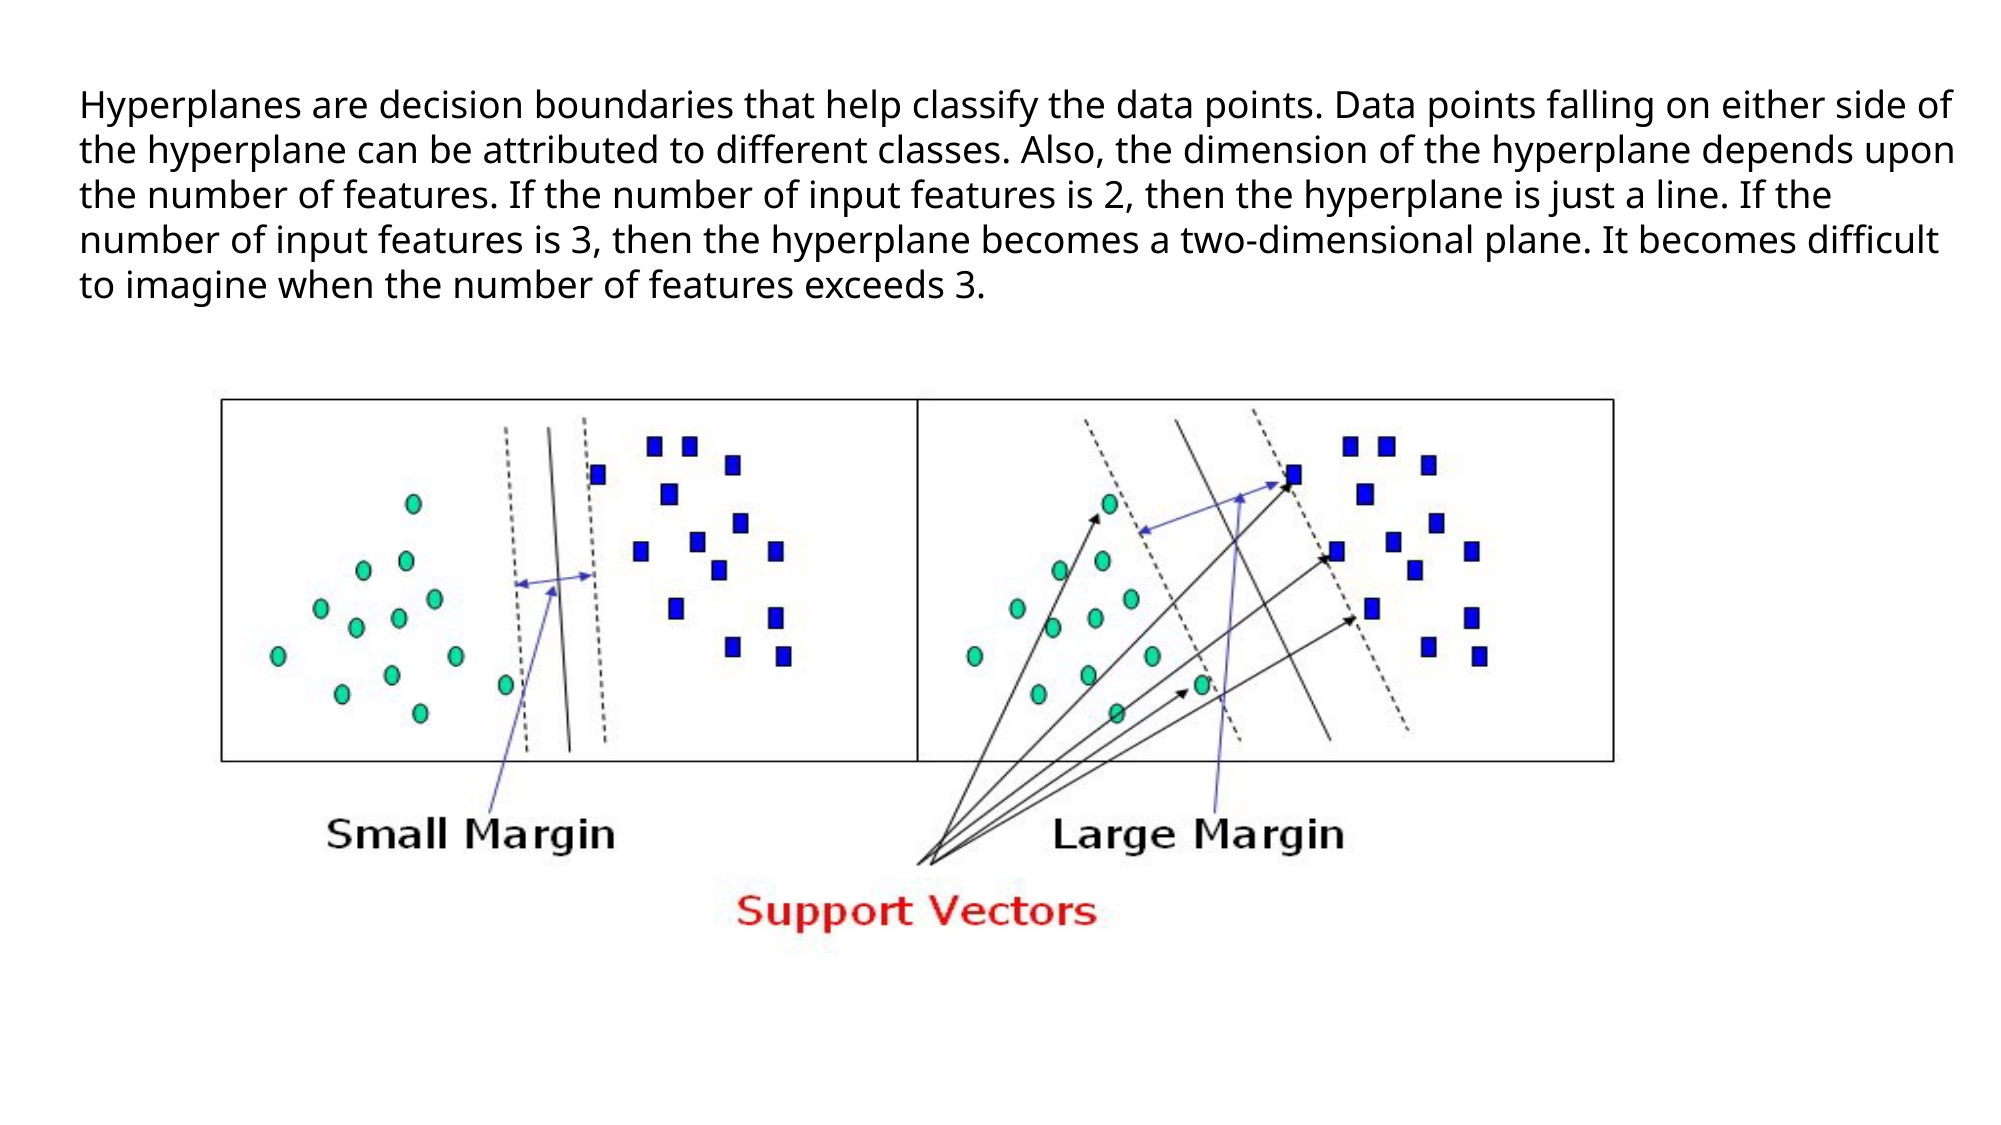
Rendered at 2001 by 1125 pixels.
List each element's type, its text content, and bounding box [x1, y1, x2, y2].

picture [182, 352, 1658, 963]
text_box Hyperplanes are decision boundaries that help classify the data points. Data points falling on either side of the hyperplane can be attributed to different classes. Also, the dimension of the hyperplane depends upon the number of features. If the number of input features is 2, then the hyperplane is just a line. If the number of input features is 3, then the hyperplane becomes a two-dimensional plane. It becomes difficult to imagine when the number of features exceeds 3. [64, 74, 1983, 314]
